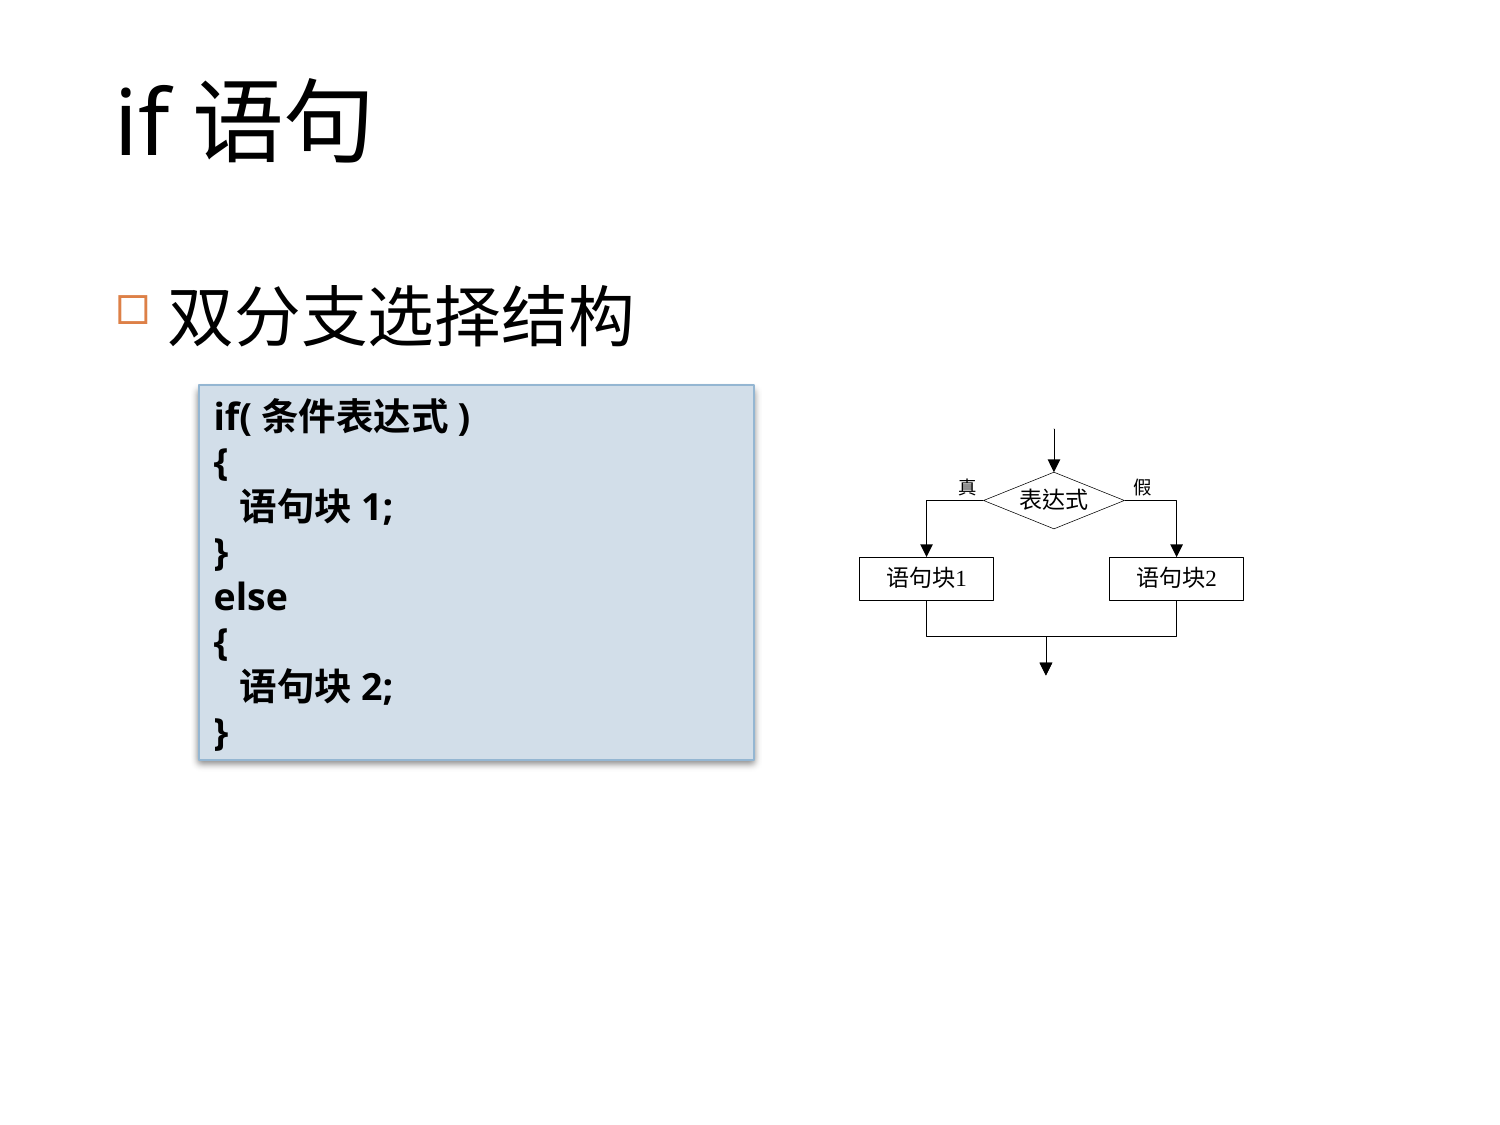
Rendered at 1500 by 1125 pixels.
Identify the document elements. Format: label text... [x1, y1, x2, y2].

title if语句 [99, 37, 1438, 200]
text_box if(条件表达式) { 语句块1; } else { 语句块2; } [198, 384, 755, 761]
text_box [855, 411, 1248, 693]
list 双分支选择结构 [100, 267, 1438, 1005]
